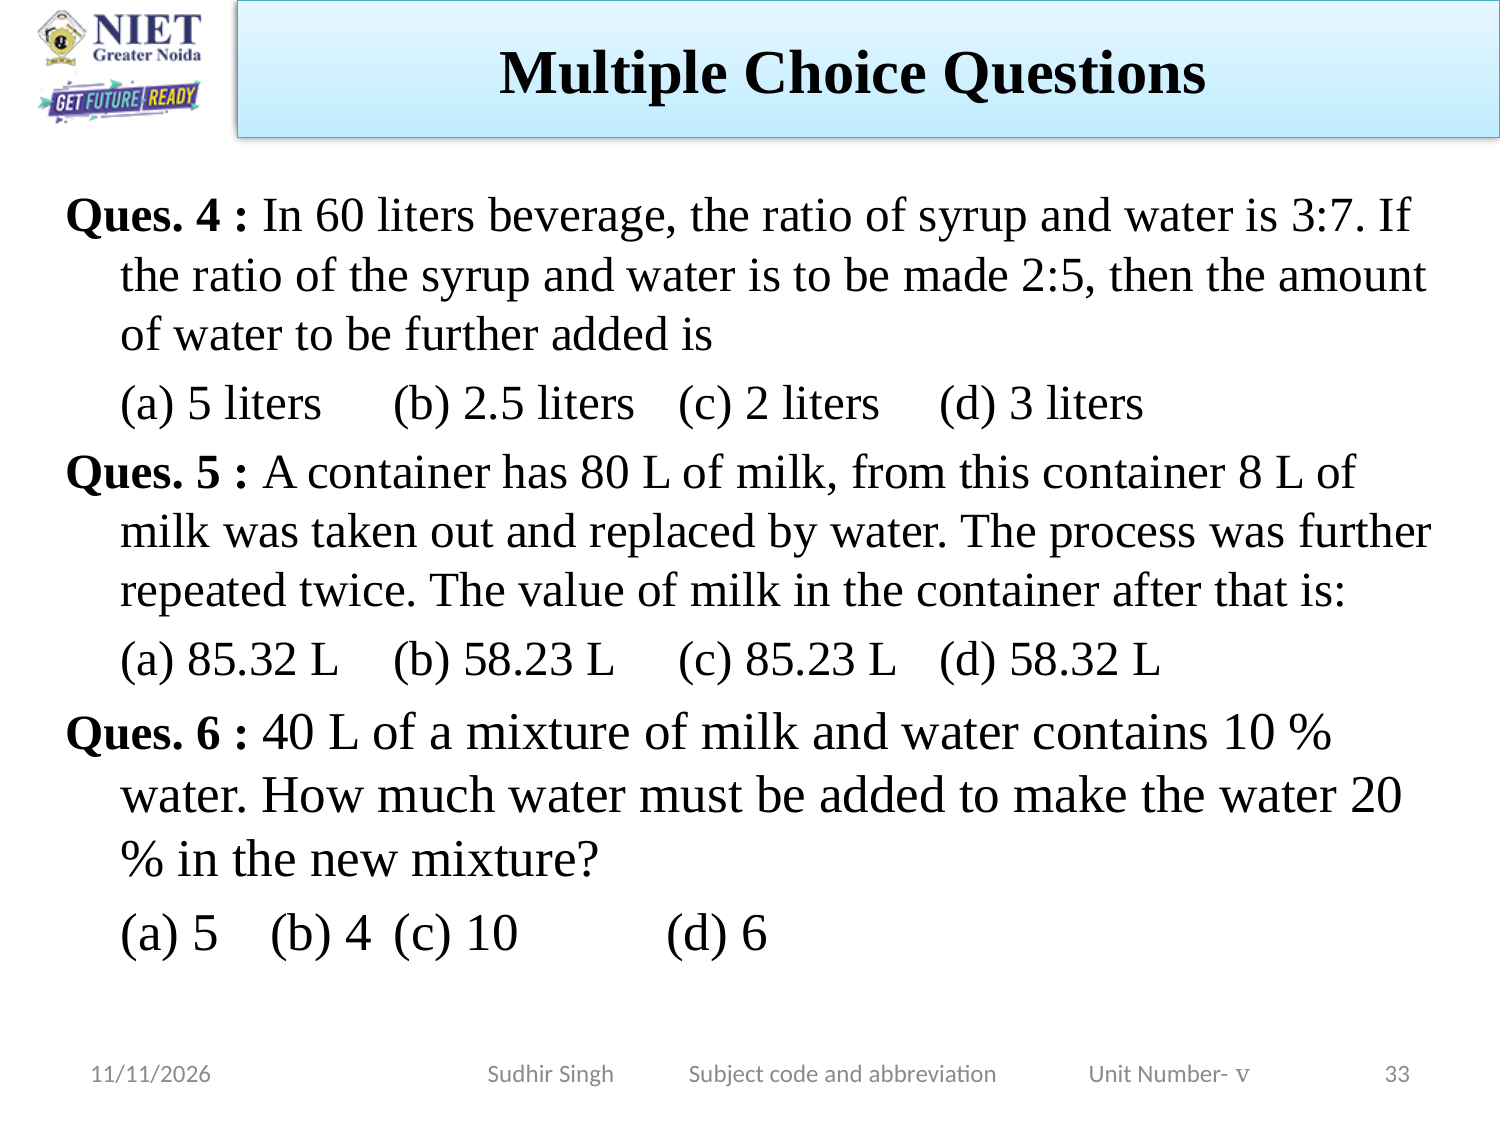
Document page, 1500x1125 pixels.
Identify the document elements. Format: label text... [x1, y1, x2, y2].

picture [0, 0, 238, 135]
footer Sudhir Singh Subject code and abbreviation Unit Number- ⅴ [362, 1042, 1074, 1103]
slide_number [75, 1042, 362, 1103]
list Ques. 4 : In 60 liters beverage, the ratio of syrup and water is 3:7. If the ratio of the syrup and water is to be made 2:5, then the amount of water to be further added is (a) 5 liters (b) 2.5 liters (c) 2 liters (d) 3 liters Ques. 5 : A container has 80 L of milk, from this container 8 L of milk was taken out and replaced by water. The process was further repeated twice. The value of milk in the container after that is: (a) 85.32 L (b) 58.23 L (c) 85.23 L (d) 58.32 L Ques. 6 : 40 L of a mixture of milk and water contains 10 % water. How much water must be added to make the water 20 % in the new mixture? (a) 5 (b) 4 (c) 10 (d) 6 [50, 174, 1463, 1005]
text_box Multiple Choice Questions [238, 0, 1500, 138]
slide_number 33 [1074, 1042, 1425, 1103]
